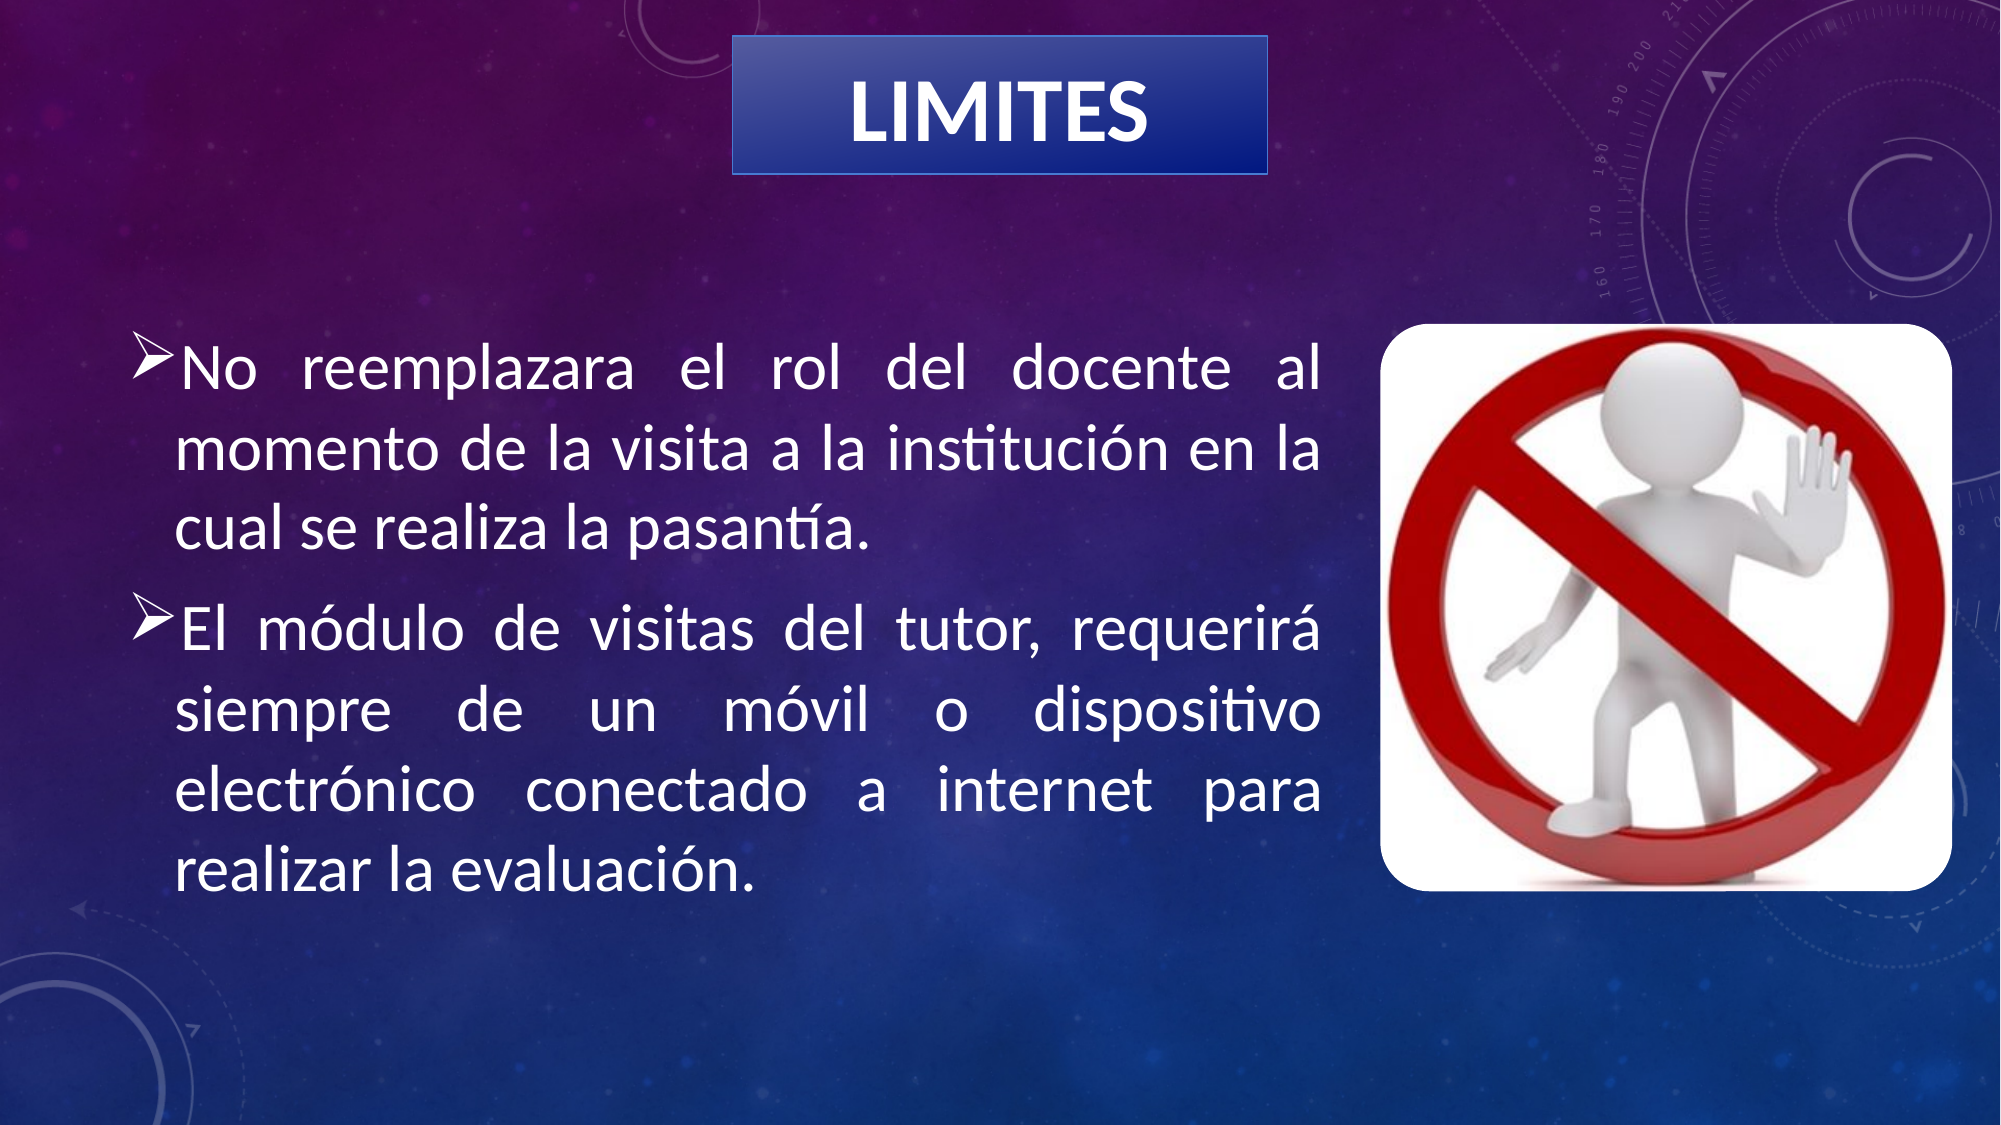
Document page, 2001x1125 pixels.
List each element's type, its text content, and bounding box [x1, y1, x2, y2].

list No reemplazara el rol del docente al momento de la visita a la institución en la cual se realiza la pasantía. El módulo de visitas del tutor, requerirá siempre de un móvil o dispositivo electrónico conectado a internet para realizar la evaluación. [112, 243, 1340, 1050]
title LIMITES [732, 35, 1268, 175]
picture [0, 0, 2001, 1125]
